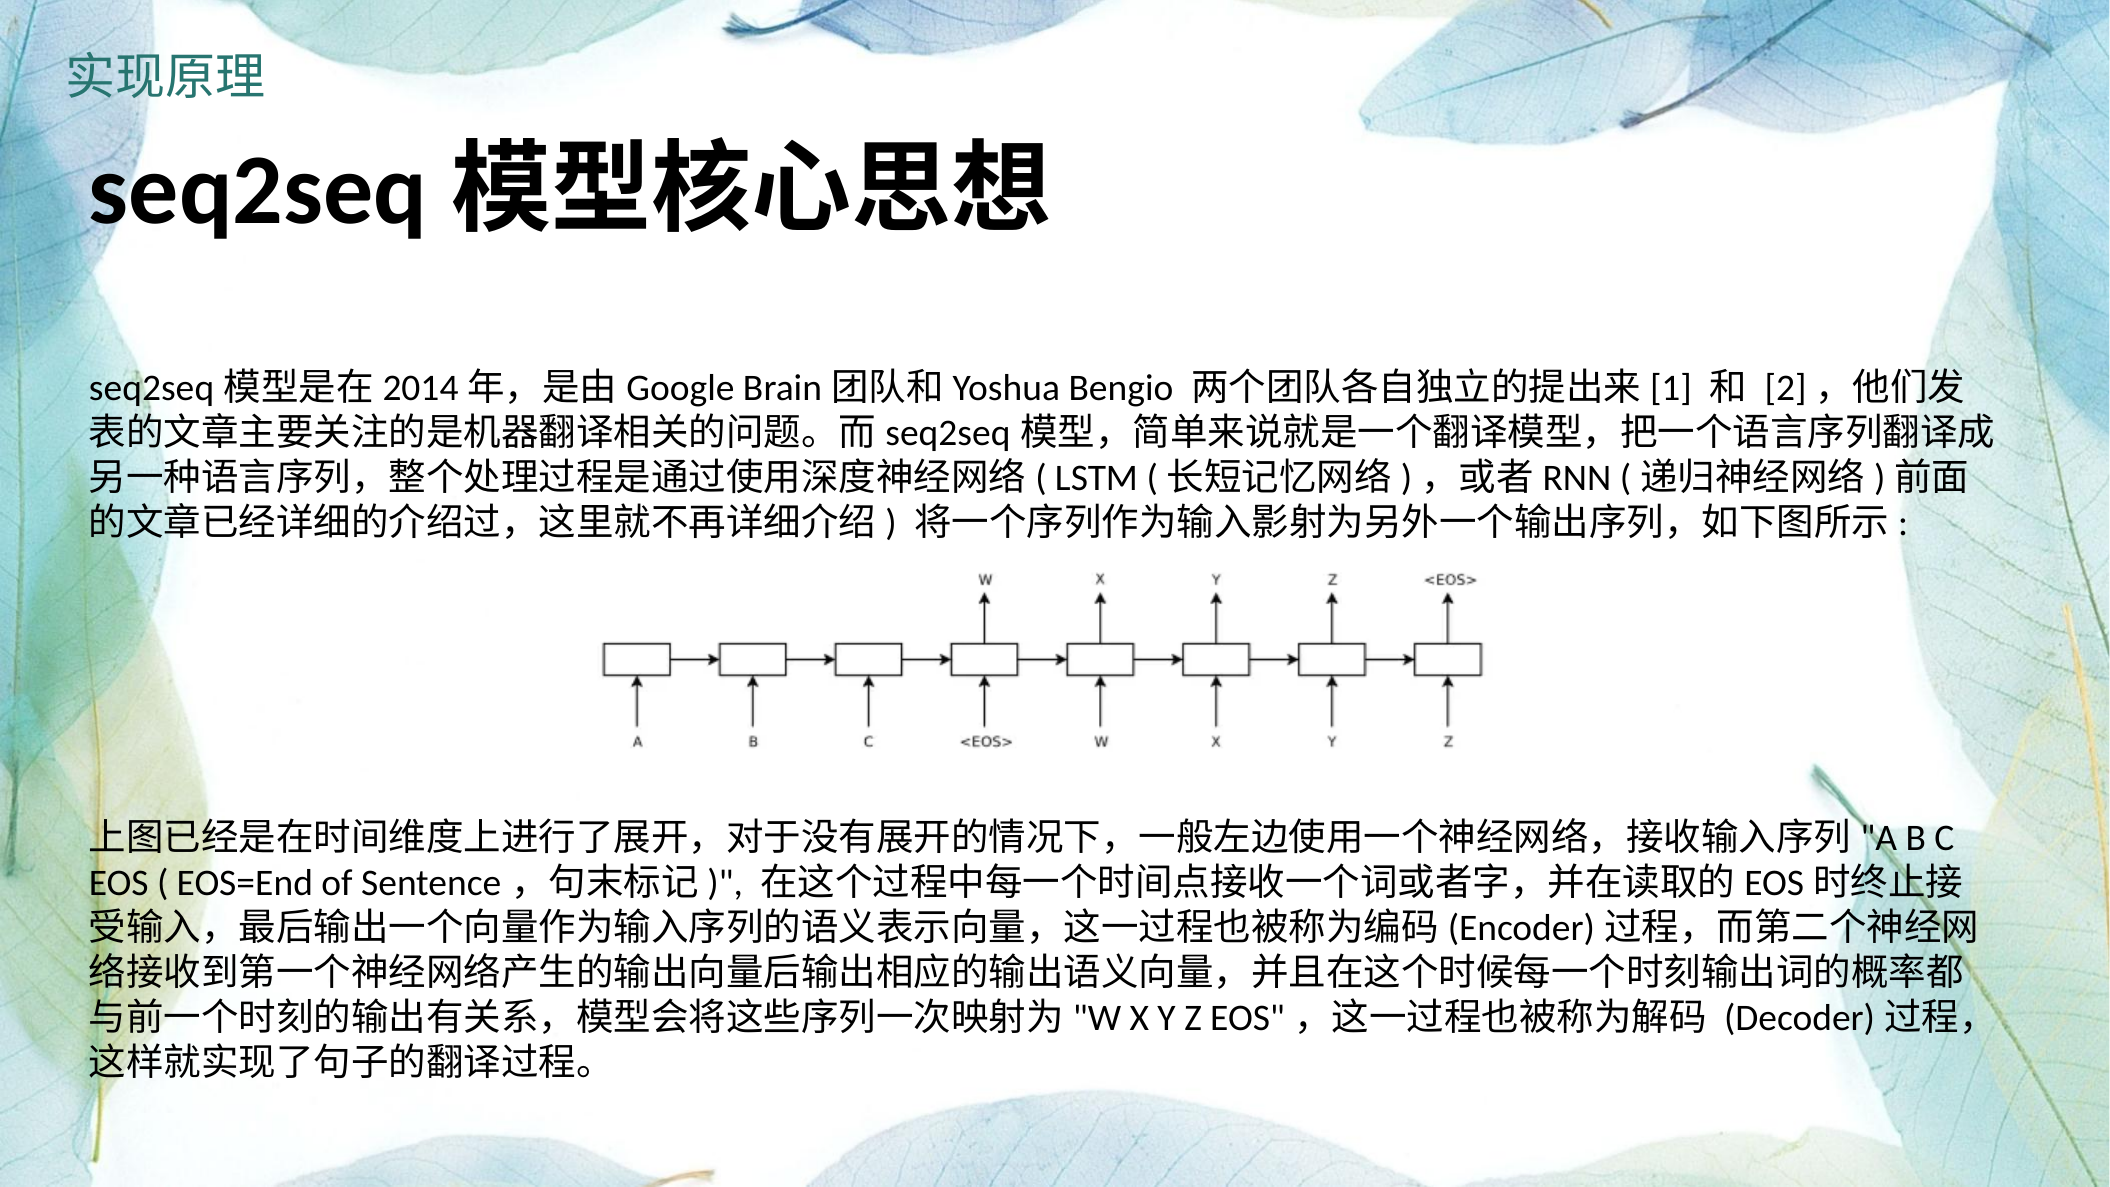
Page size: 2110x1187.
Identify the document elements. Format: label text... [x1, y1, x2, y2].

picture [0, 0, 2110, 1187]
text_box 实现原理 [50, 7, 583, 112]
text_box seq2seq模型核心思想 seq2seq模型是在2014年，是由Google Brain团队和Yoshua Bengio 两个团队各自独立的提出来[1] 和 [2]，他们发表的文章主要关注的是机器翻译相关的问题。而seq2seq模型，简单来说就是一个翻译模型，把一个语言序列翻译成另一种语言序列，整个处理过程是通过使用深度神经网络( LSTM (长短记忆网络)，或者RNN (递归神经网络)前面的文章已经详细的介绍过，这里就不再详细介绍) 将一个序列作为输入影射为另外一个输出序列，如下图所示: 上图已经是在时间维度上进行了展开，对于没有展开的情况下，一般左边使用一个神经网络，接收输入序列"A B C EOS ( EOS=End of Sentence，句末标记)", 在这个过程中每一个时间点接收一个词或者字，并在读取的EOS时终止接受输入，最后输出一个向量作为输入序列的语义表示向量，这一过程也被称为编码(Encoder)过程，而第二个神经网络接收到第一个神经网络产生的输出向量后输出相应的输出语义向量，并且在这个时候每一个时刻输出词的概率都与前一个时刻的输出有关系，模型会将这些序列一次映射为"W X Y Z EOS"，这一过程也被称为解码 (Decoder)过程，这样就实现了句子的翻译过程。 [74, 116, 2012, 1091]
